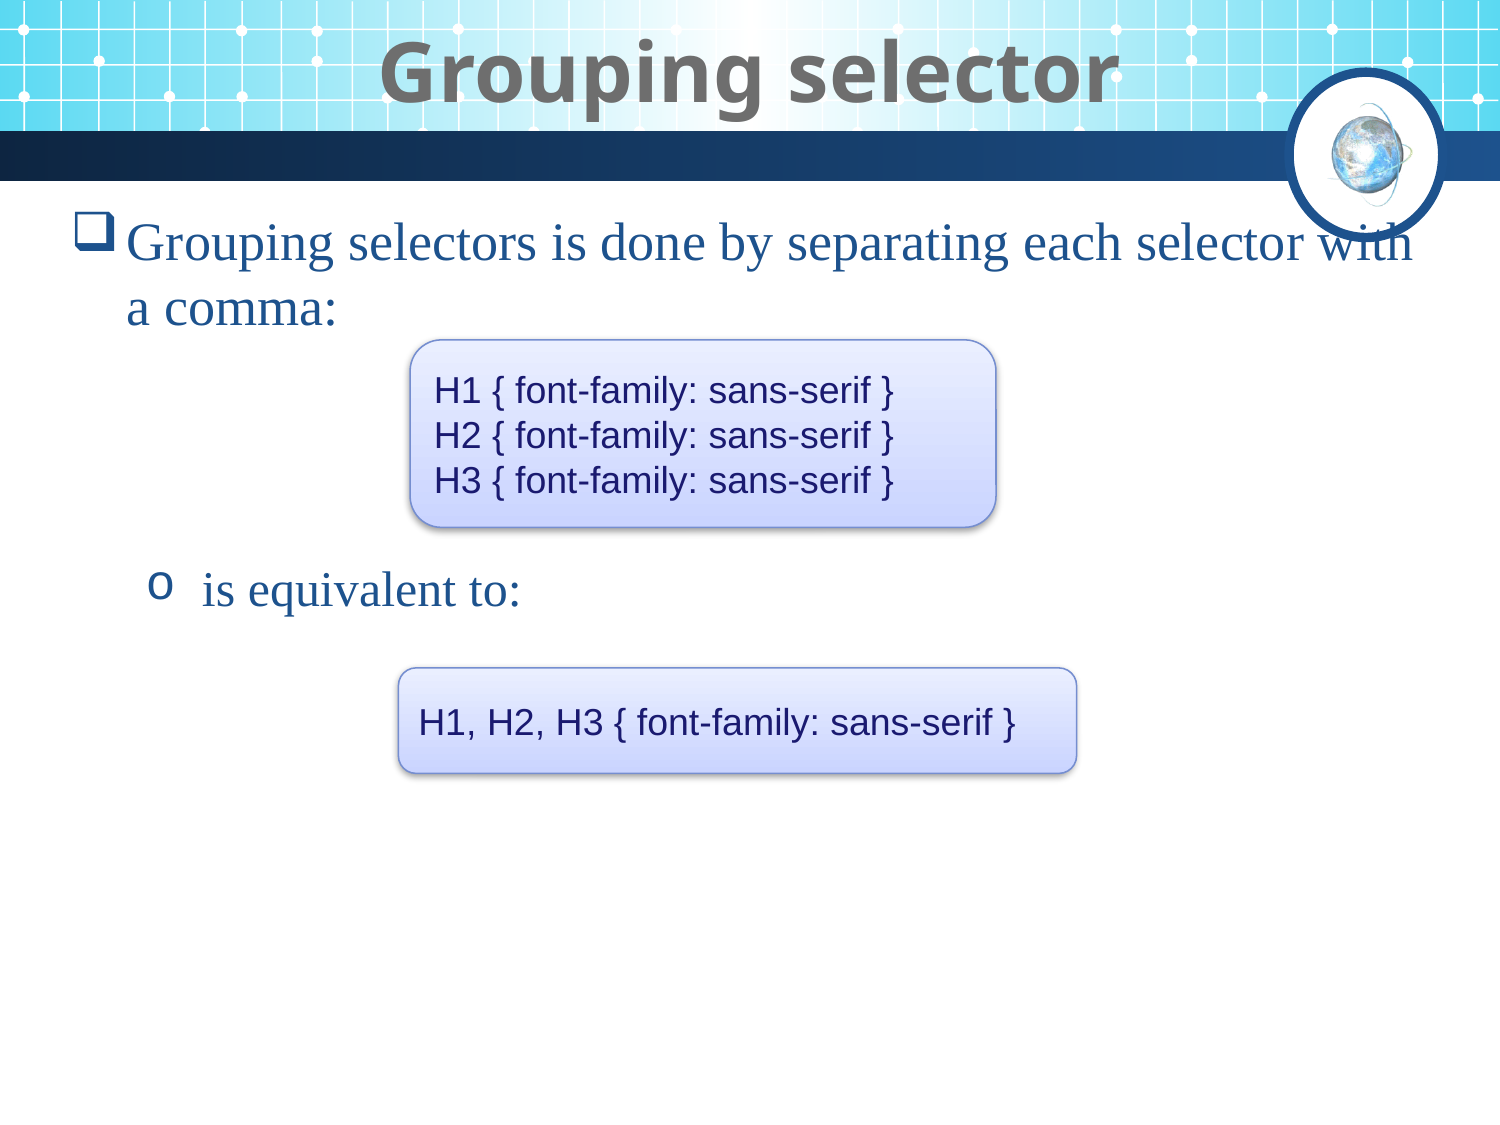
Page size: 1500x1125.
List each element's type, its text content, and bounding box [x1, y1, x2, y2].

picture [1294, 118, 1437, 197]
title Grouping selector [23, 11, 1477, 118]
text_box Grouping selectors is done by separating each selector with a comma: is equivalent to: [54, 197, 1467, 1125]
text_box H1, H2, H3 { font-family: sans-serif } [398, 667, 1077, 774]
text_box H1 { font-family: sans-serif } H2 { font-family: sans-serif } H3 { font-family: sans-serif } [410, 339, 997, 528]
